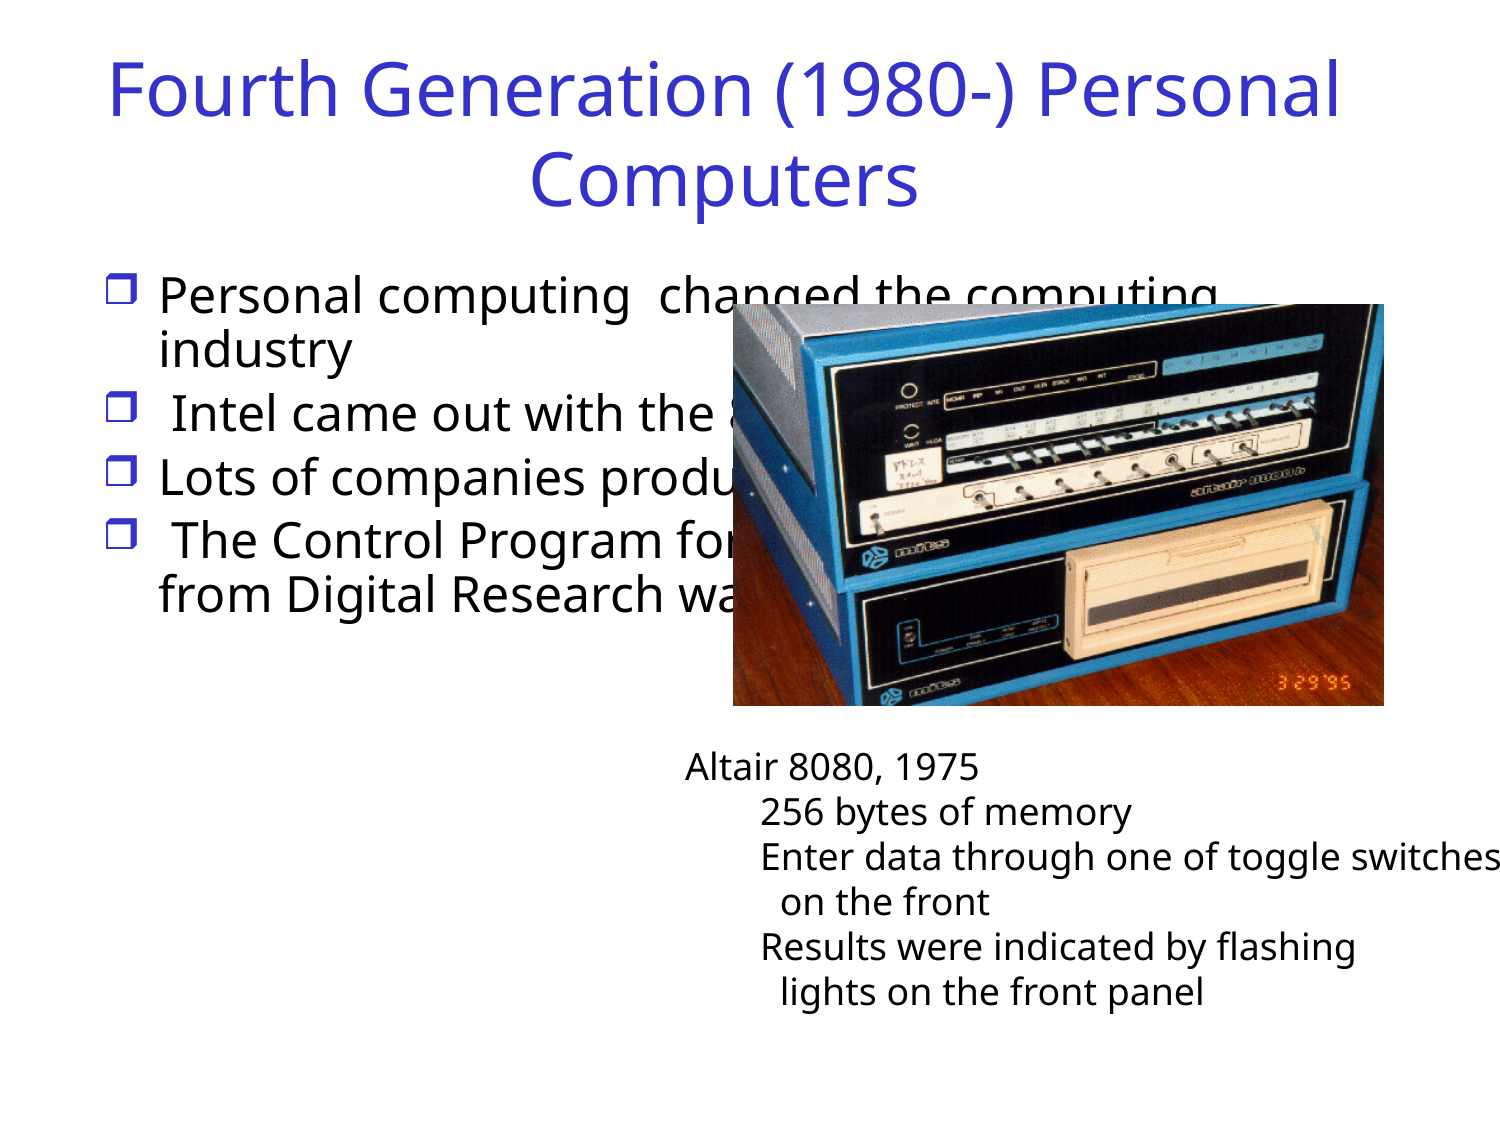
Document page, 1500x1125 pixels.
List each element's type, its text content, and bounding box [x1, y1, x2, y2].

list Personal computing changed the computing industry Intel came out with the 8080 in 1974 Lots of companies produced complete systems The Control Program for Microcomputers (CP/M) from Digital Research was used [87, 262, 1363, 1025]
title Fourth Generation (1980-) Personal Computers [87, 37, 1363, 225]
text_box Altair 8080, 1975 256 bytes of memory Enter data through one of toggle switches on the front Results were indicated by flashing lights on the front panel [670, 735, 1500, 1066]
picture [733, 304, 1384, 706]
